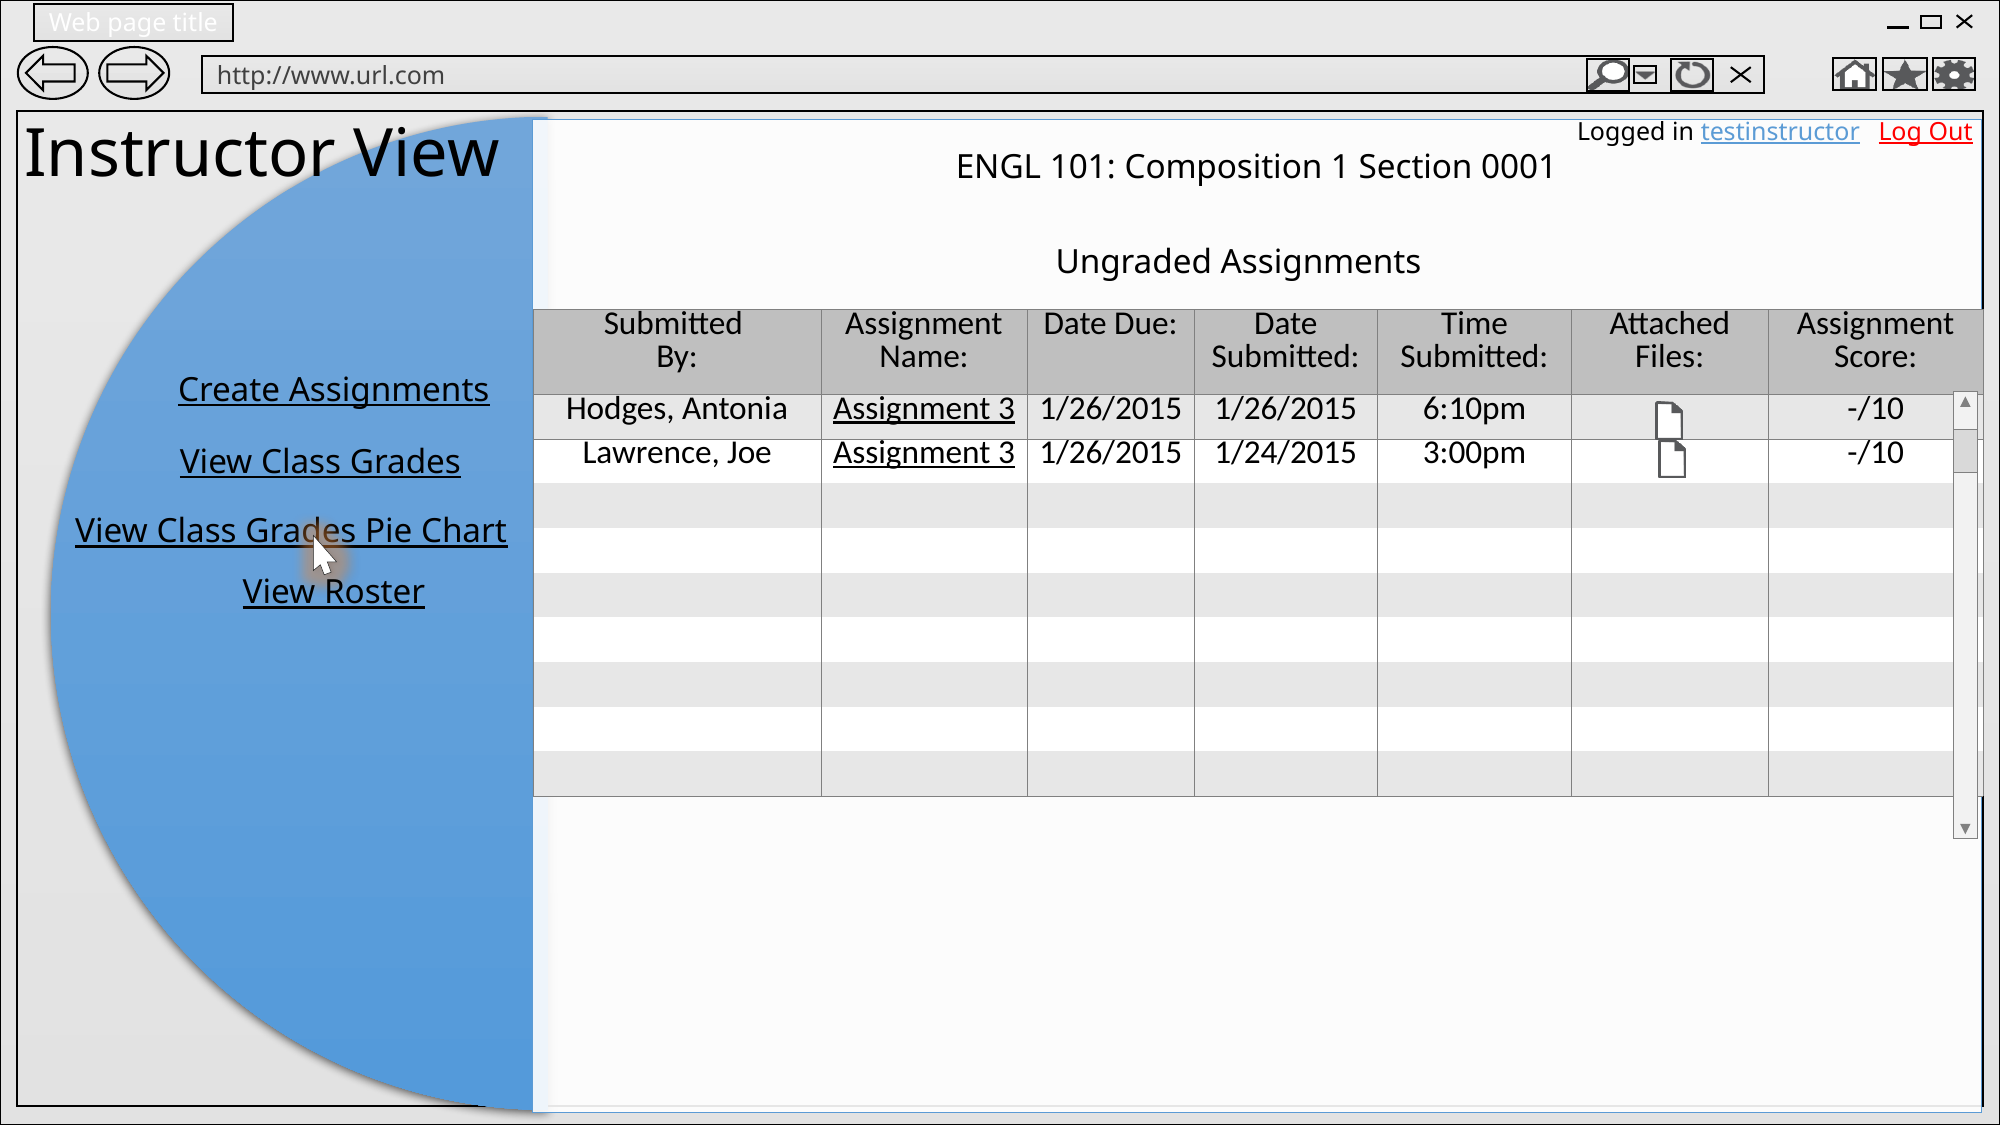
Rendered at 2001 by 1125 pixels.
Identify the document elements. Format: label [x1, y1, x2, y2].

text_box [84, 119, 2000, 1113]
text_box [1953, 391, 1978, 839]
picture [1655, 401, 1686, 478]
text_box [0, 0, 2000, 1125]
